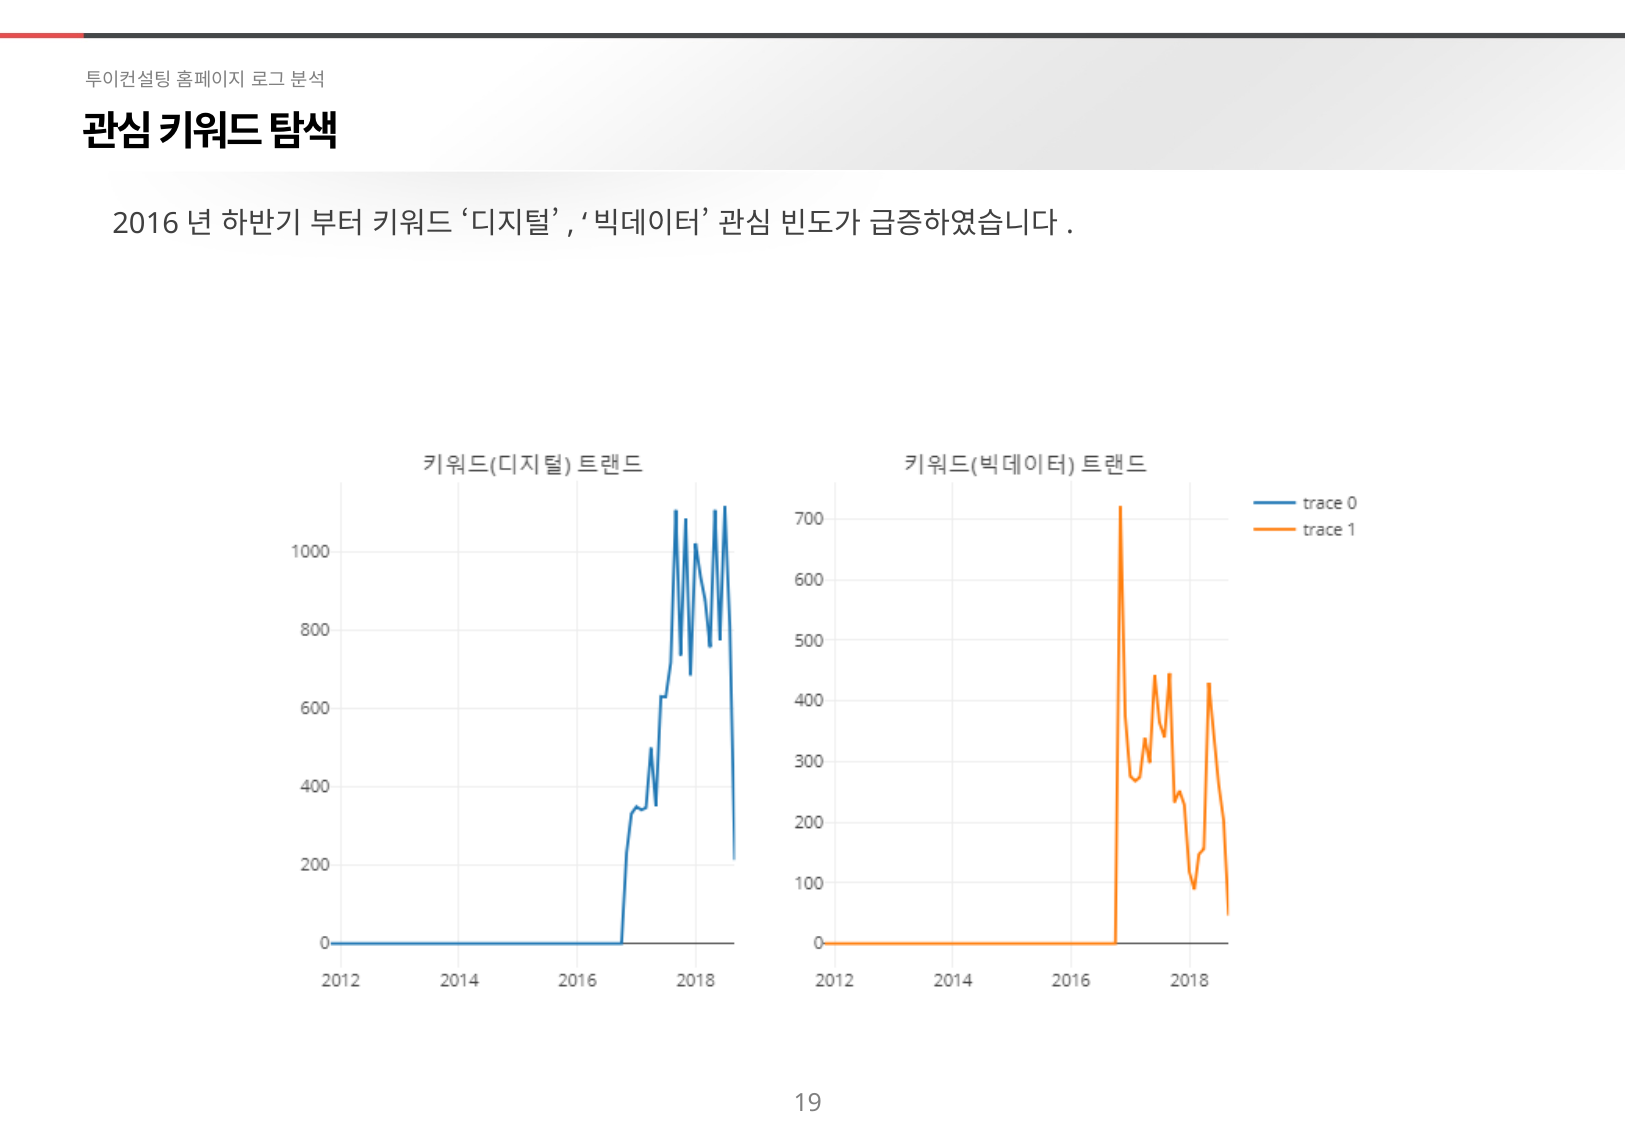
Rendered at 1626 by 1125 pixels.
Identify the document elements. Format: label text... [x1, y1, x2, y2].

subtitle 투이컨설팅 홈페이지 로그 분석 [70, 61, 1079, 98]
picture [0, 0, 1625, 357]
list 2016년 하반기 부터 키워드 ‘디지털’, ‘빅데이터’ 관심 빈도가 급증하였습니다. [97, 200, 1519, 335]
title 관심 키워드 탐색 [67, 103, 1079, 163]
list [242, 420, 1374, 1018]
